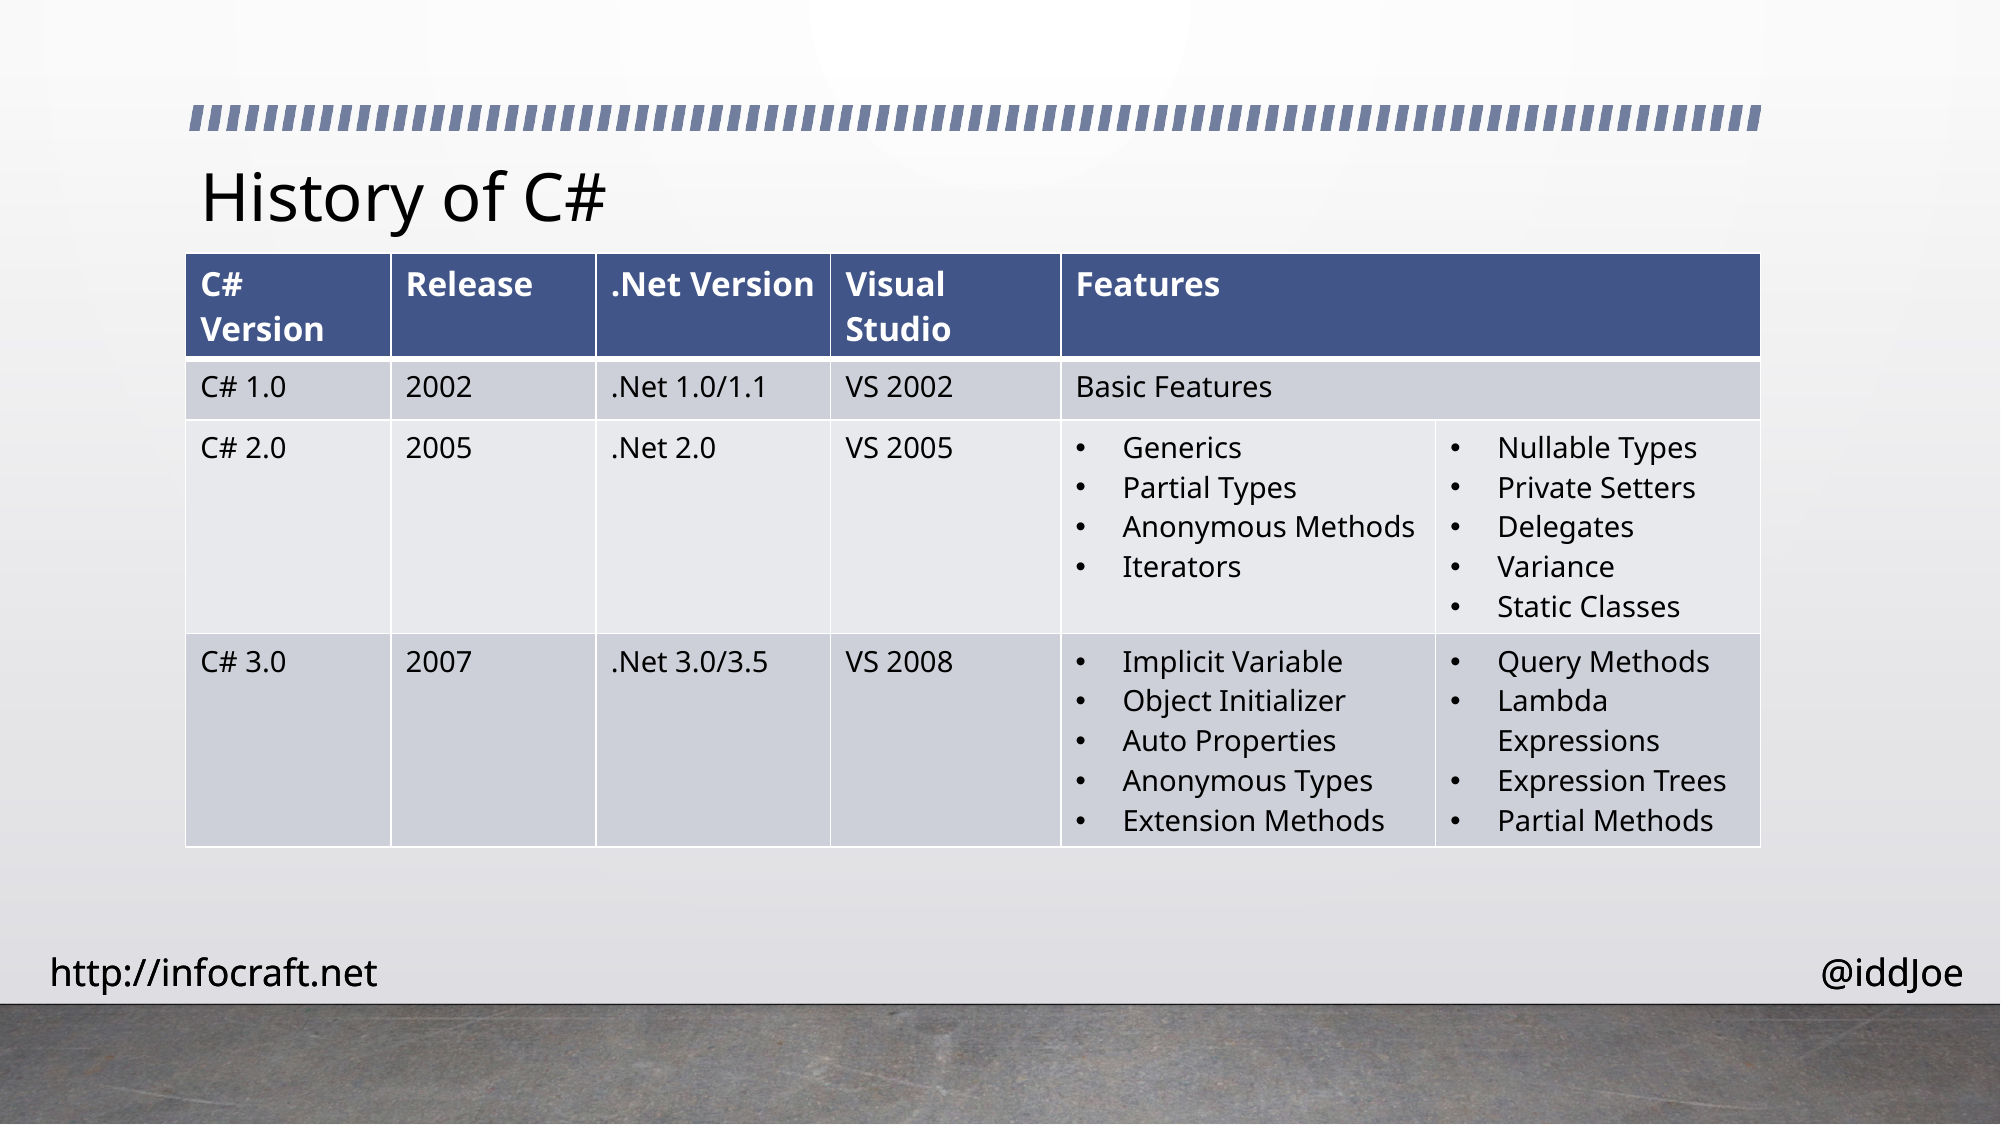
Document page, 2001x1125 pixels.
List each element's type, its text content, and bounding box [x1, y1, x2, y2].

table_cell VS 2008 [831, 634, 1060, 846]
table_header Visual Studio [831, 254, 1060, 356]
table_cell Implicit Variable Object Initializer Auto Properties Anonymous Types Extension Methods [1062, 634, 1435, 846]
table_cell Query Methods Lambda Expressions Expression Trees Partial Methods [1436, 634, 1760, 846]
table_cell Generics Partial Types Anonymous Methods Iterators [1062, 421, 1435, 633]
table_cell VS 2002 [831, 362, 1060, 419]
table_cell VS 2005 [831, 421, 1060, 633]
table_cell C# 2.0 [186, 421, 390, 633]
table_header .Net Version [597, 254, 830, 356]
table_cell 2002 [392, 362, 595, 419]
table_cell Basic Features [1062, 362, 1760, 419]
title History of C# [185, 156, 1761, 252]
table_header C# Version [186, 254, 390, 356]
table_cell 2007 [392, 634, 595, 846]
table_cell .Net 1.0/1.1 [597, 362, 830, 419]
table_cell C# 1.0 [186, 362, 390, 419]
table_cell .Net 3.0/3.5 [597, 634, 830, 846]
table_cell C# 3.0 [186, 634, 390, 846]
table_header Features [1062, 254, 1760, 356]
table_header Release [392, 254, 595, 356]
table_cell Nullable Types Private Setters Delegates Variance Static Classes [1436, 421, 1760, 633]
picture [0, 1004, 2000, 1124]
table_cell 2005 [392, 421, 595, 633]
table_cell .Net 2.0 [597, 421, 830, 633]
